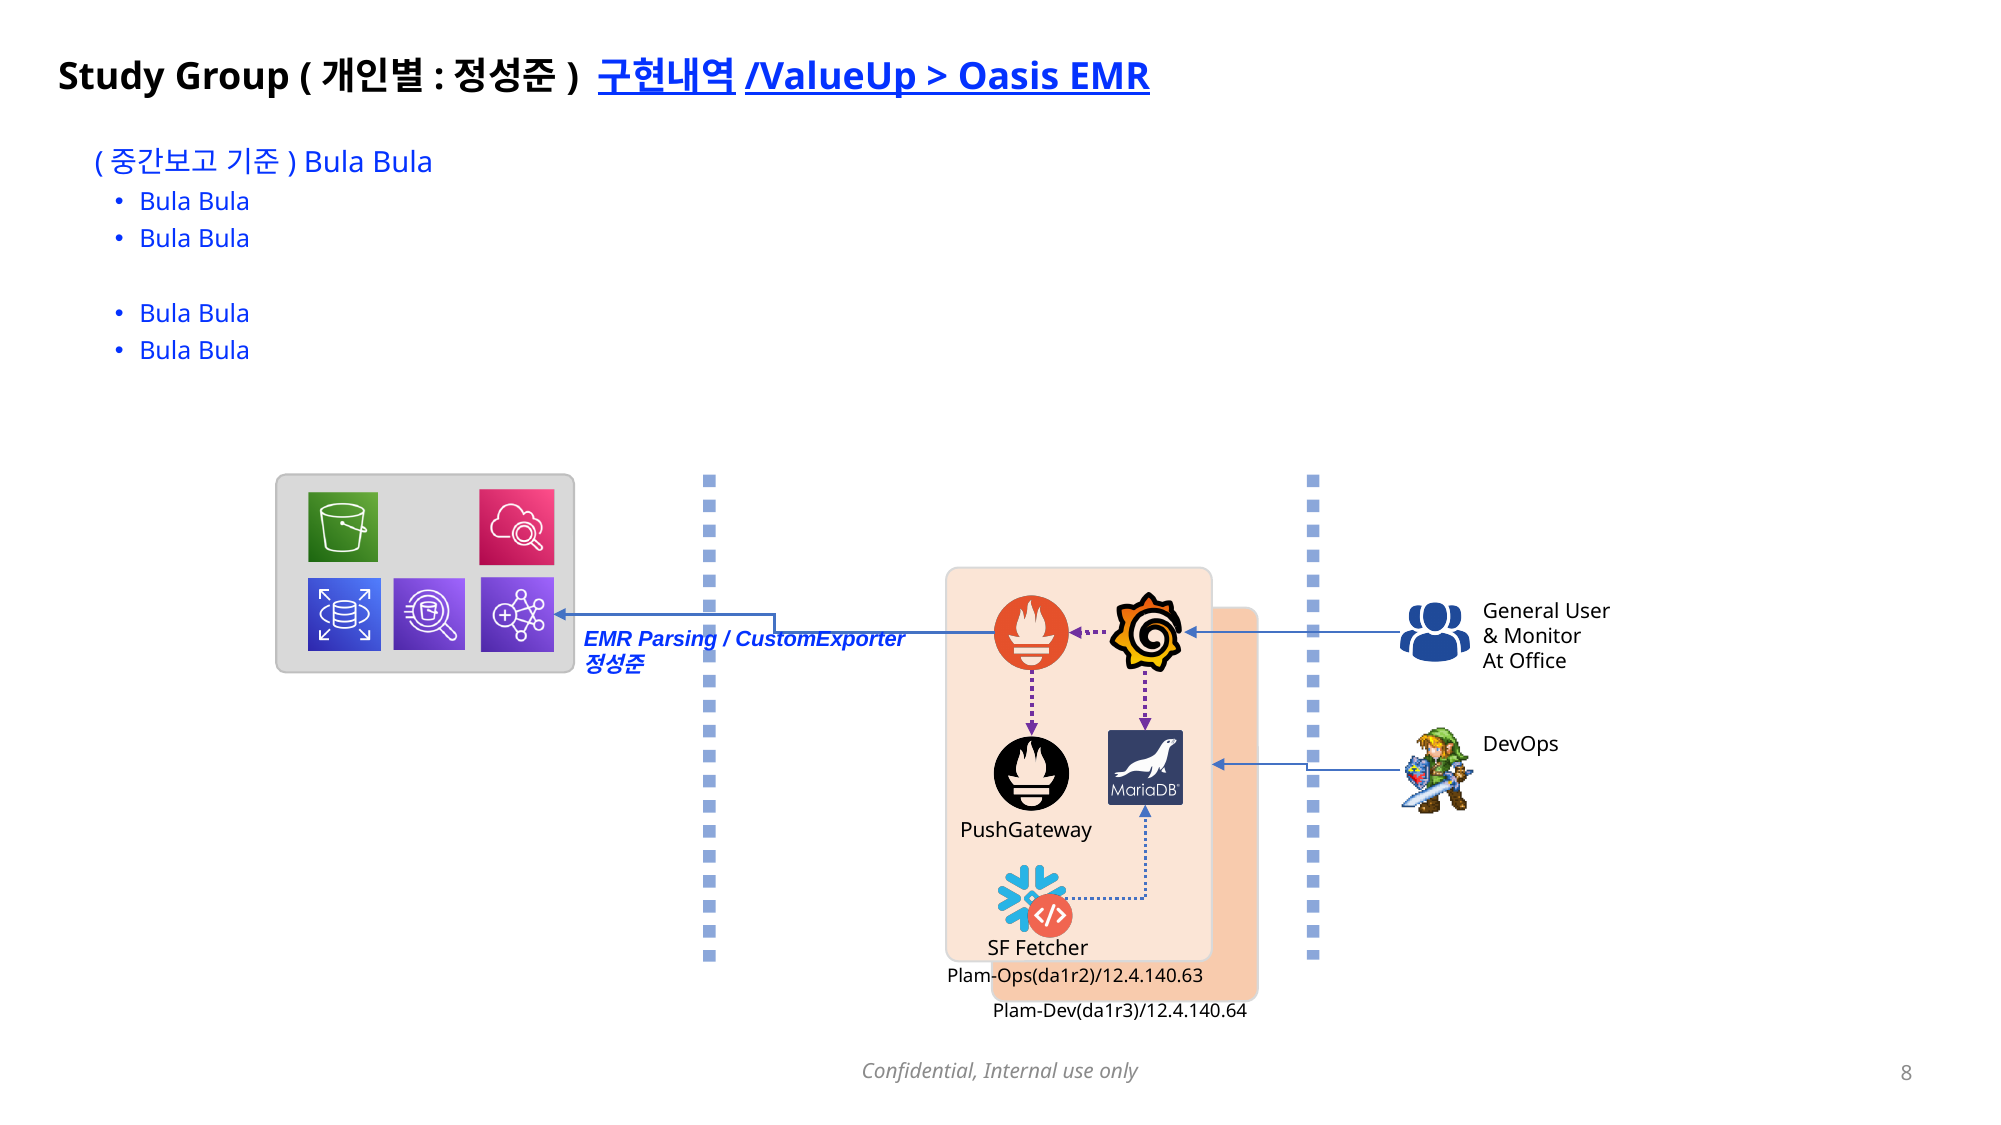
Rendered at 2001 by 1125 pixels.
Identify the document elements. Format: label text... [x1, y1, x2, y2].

text_box [990, 771, 1259, 999]
text_box PushGateway [953, 817, 1065, 843]
picture [1108, 730, 1183, 805]
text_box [553, 614, 995, 633]
picture [479, 489, 555, 566]
picture [998, 865, 1073, 939]
picture [1106, 592, 1185, 672]
picture [308, 578, 381, 651]
text_box EMR Parsing / CustomExporter 정성준 [710, 633, 924, 678]
picture [479, 577, 554, 652]
text_box EMR Parsing / CustomExporter 정성준 [583, 633, 709, 678]
picture [308, 492, 378, 563]
text_box SF Fetcher [979, 934, 1097, 960]
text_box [1211, 764, 1312, 771]
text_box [1314, 764, 1401, 771]
text_box Plam-Ops(da1r2)/12.4.140.63 [947, 963, 1212, 986]
text_box [945, 633, 1213, 963]
picture [393, 578, 465, 650]
picture [1400, 726, 1475, 815]
text_box [1213, 633, 1259, 763]
text_box [1213, 606, 1259, 631]
title Study Group (개인별:정성준) 구현내역/ValueUp > Oasis EMR [43, 42, 1957, 112]
text_box Plam-Dev(da1r3)/12.4.140.64 [993, 999, 1258, 1022]
picture [1400, 597, 1470, 667]
picture [994, 595, 1069, 670]
text_box [275, 473, 576, 674]
picture [993, 735, 1070, 812]
text_box DevOps [1482, 730, 1653, 756]
text_box [945, 566, 1213, 632]
text_box General User & Monitor At Office [1482, 597, 1653, 673]
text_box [1065, 804, 1146, 899]
text_box (중간보고 기준) Bula Bula Bula Bula Bula Bula Bula Bula Bula Bula [72, 139, 1928, 369]
